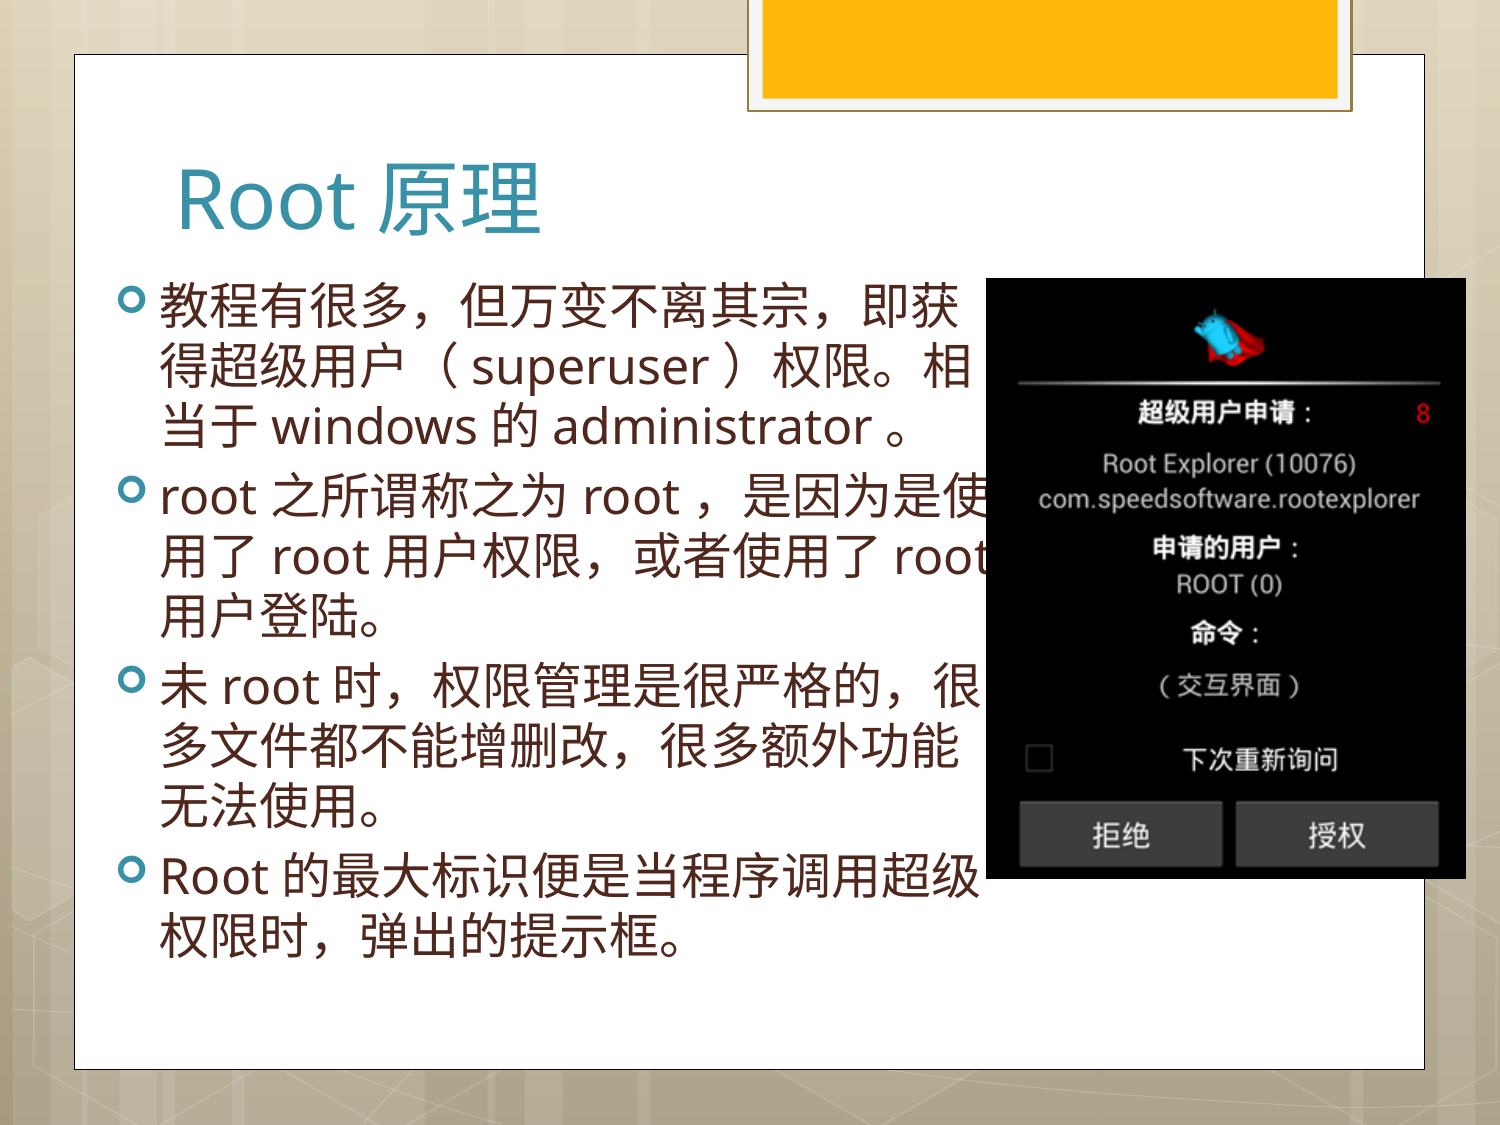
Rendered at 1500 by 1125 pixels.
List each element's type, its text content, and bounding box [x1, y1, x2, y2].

title Root原理 [159, 66, 1312, 254]
picture [985, 278, 1467, 880]
list 教程有很多，但万变不离其宗，即获得超级用户（superuser）权限。相当于windows的administrator。 root之所谓称之为root，是因为是使用了root用户权限，或者使用了root用户登陆。 未root时，权限管理是很严格的，很多文件都不能增删改，很多额外功能无法使用。 Root的最大标识便是当程序调用超级权限时，弹出的提示框。 [88, 267, 1010, 1035]
